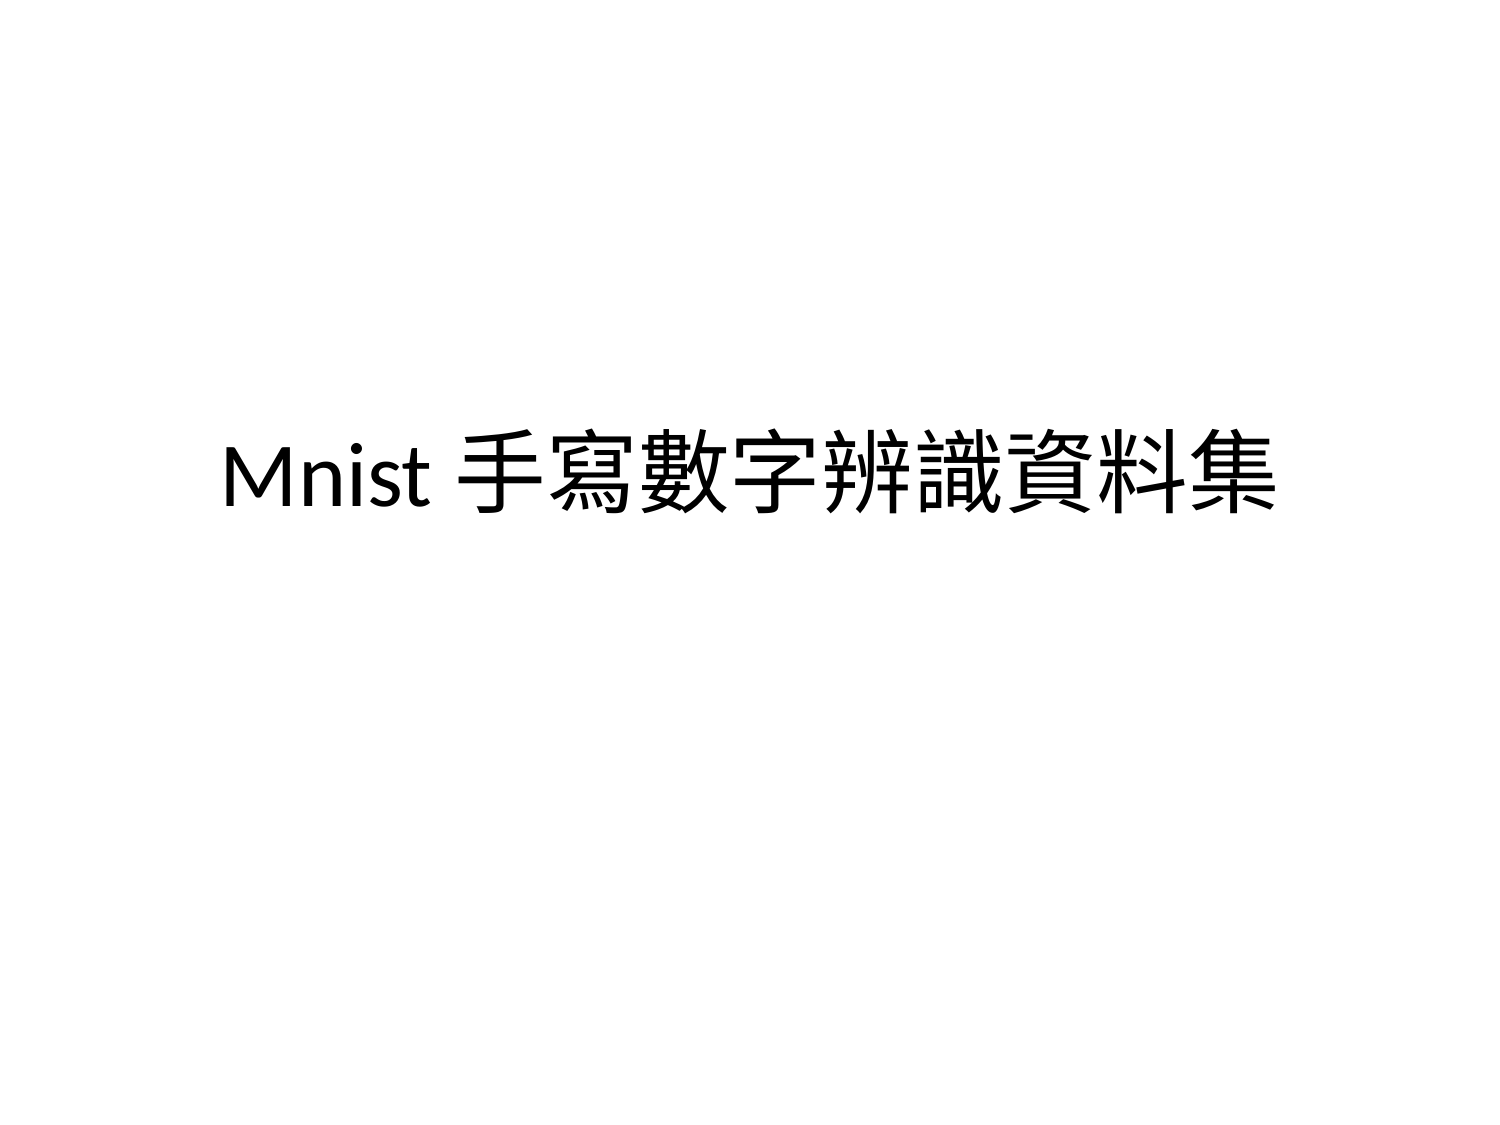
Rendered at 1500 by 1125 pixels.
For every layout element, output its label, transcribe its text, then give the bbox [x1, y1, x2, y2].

title Mnist手寫數字辨識資料集 [112, 349, 1388, 591]
